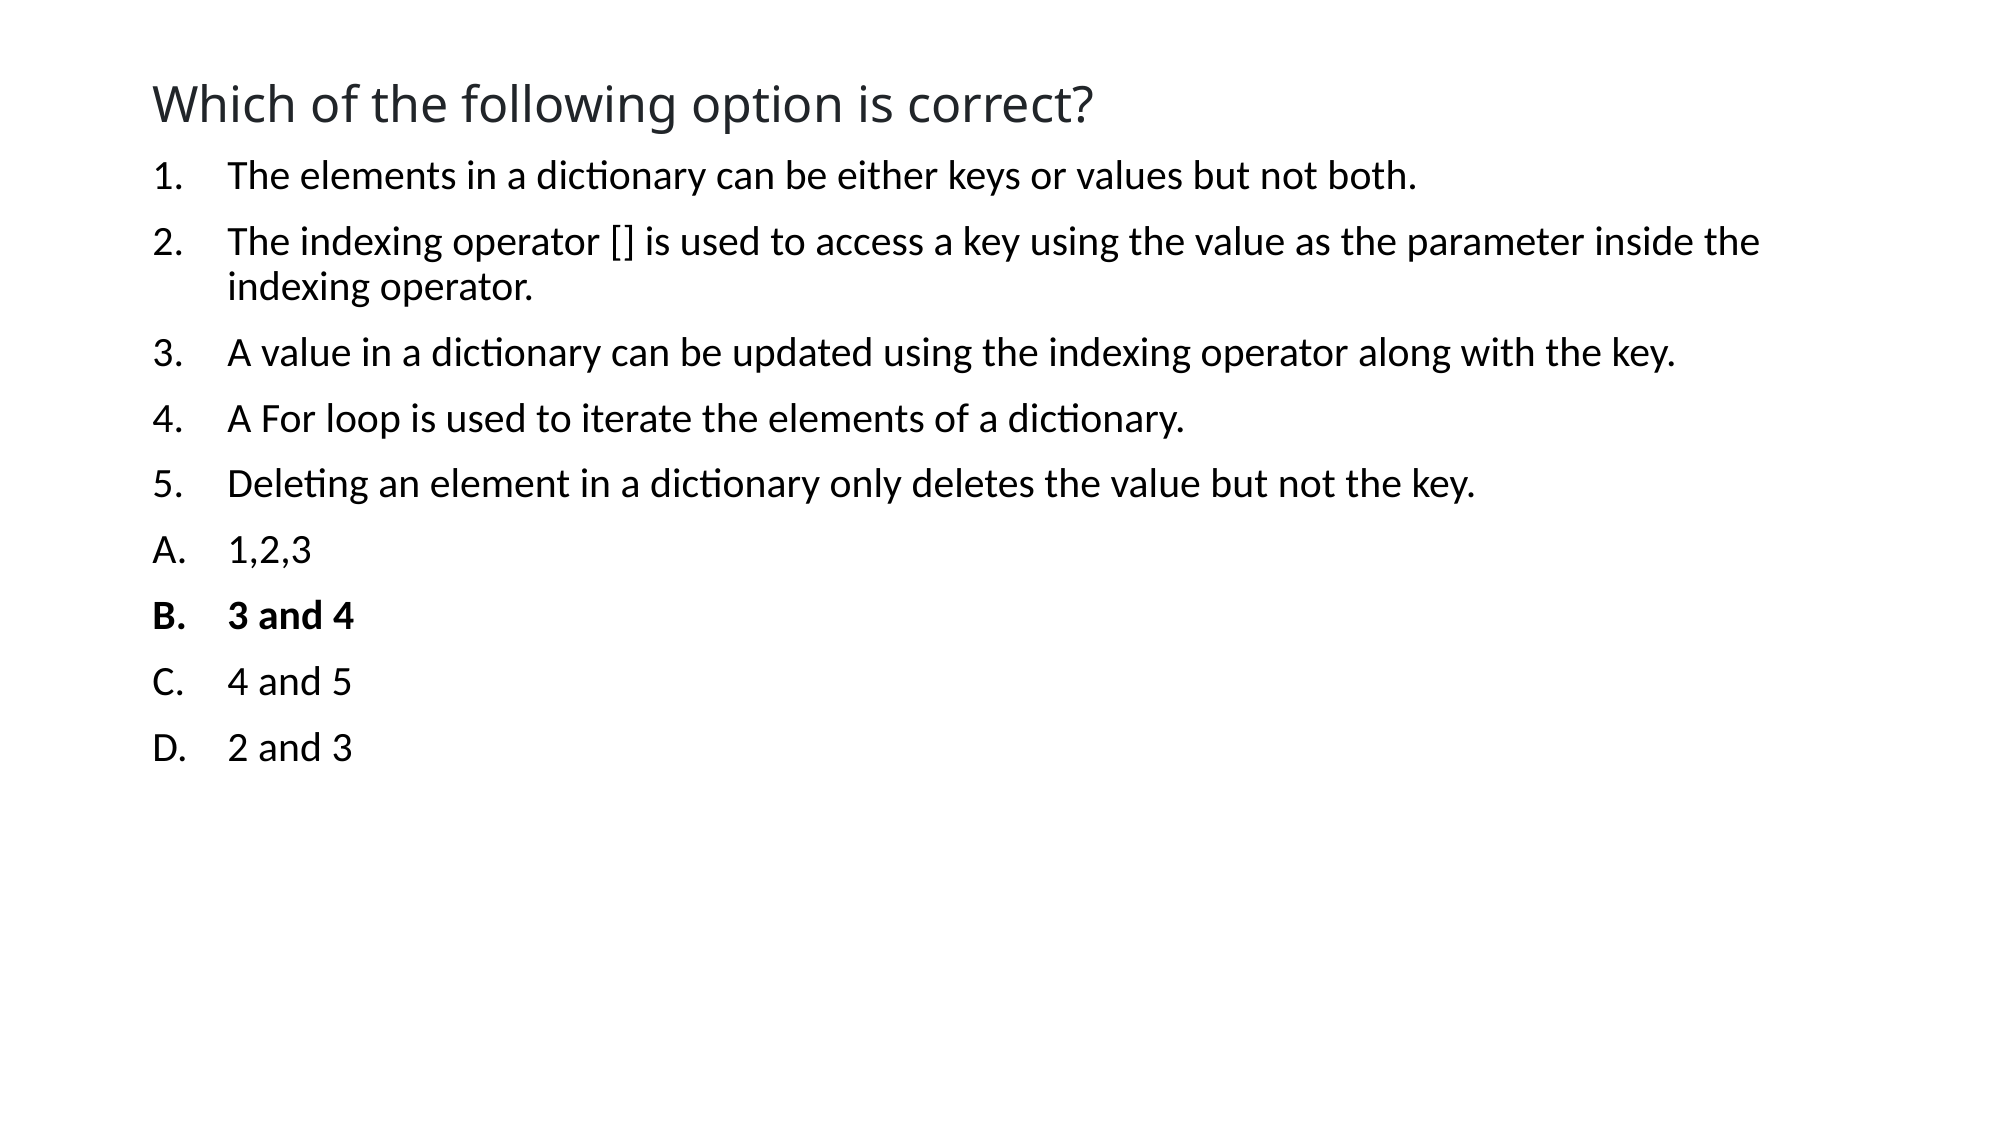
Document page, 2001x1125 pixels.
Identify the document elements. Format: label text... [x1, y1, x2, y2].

list Which of the following option is correct? The elements in a dictionary can be either keys or values but not both. The indexing operator [] is used to access a key using the value as the parameter inside the indexing operator. A value in a dictionary can be updated using the indexing operator along with the key. A For loop is used to iterate the elements of a dictionary. Deleting an element in a dictionary only deletes the value but not the key. 1,2,3 3 and 4 4 and 5 2 and 3 [137, 71, 1863, 1014]
